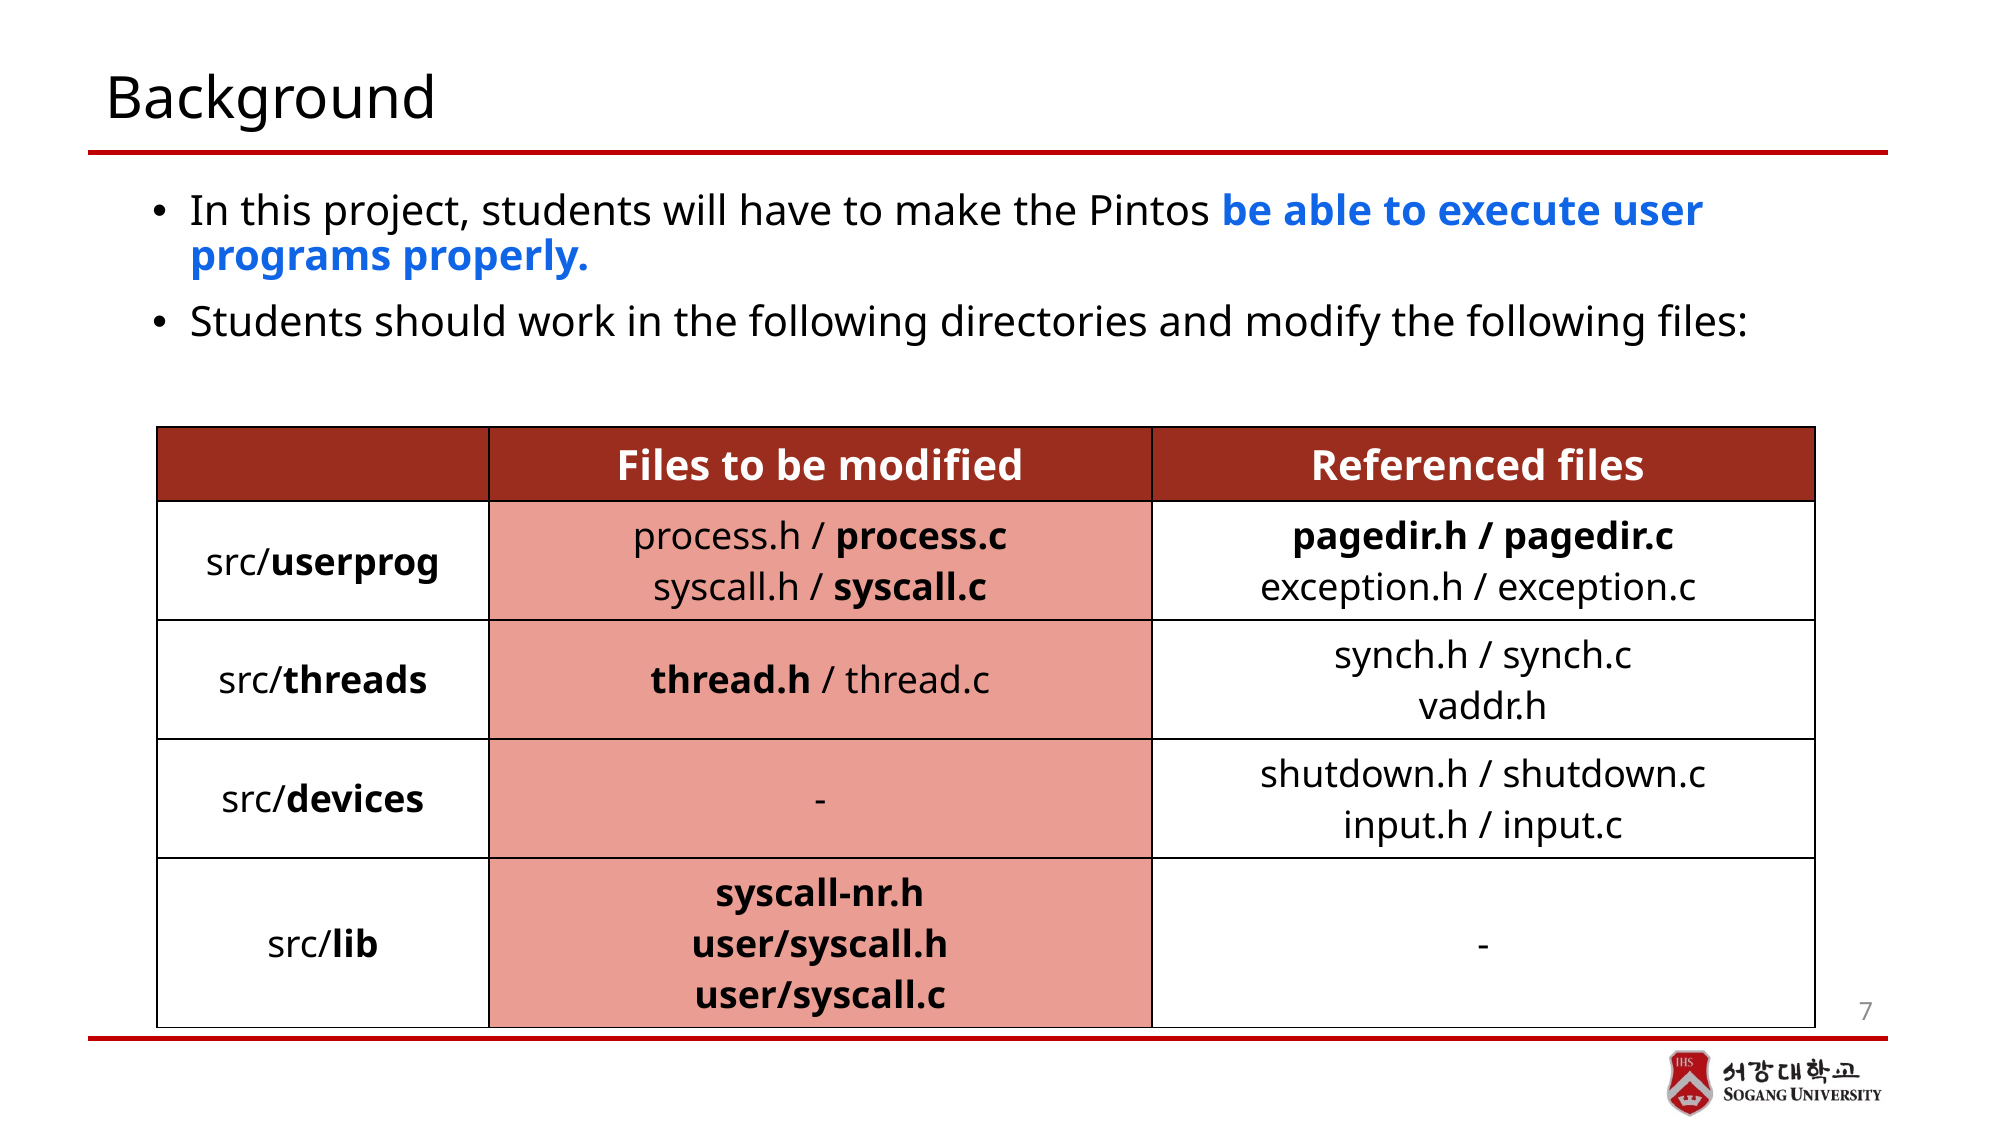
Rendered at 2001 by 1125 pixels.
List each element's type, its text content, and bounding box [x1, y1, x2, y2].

table_cell syscall-nr.h user/syscall.h user/syscall.c [490, 859, 1151, 1027]
table_cell shutdown.h / shutdown.c input.h / input.c [1153, 740, 1814, 857]
list In this project, students will have to make the Pintos be able to execute user programs properly. Students should work in the following directories and modify the following files: [137, 182, 1863, 995]
table_cell thread.h / thread.c [490, 621, 1151, 738]
table_cell process.h / process.c syscall.h / syscall.c [490, 502, 1151, 619]
slide_number 7 [1814, 982, 1888, 1043]
table_cell src/devices [158, 740, 488, 857]
table_cell synch.h / synch.c vaddr.h [1153, 621, 1814, 738]
table_cell pagedir.h / pagedir.c exception.h / exception.c [1153, 502, 1814, 619]
table_header [158, 428, 488, 500]
picture [1659, 1049, 1888, 1117]
table_cell - [490, 740, 1151, 857]
table_cell - [1153, 859, 1814, 1027]
table_header Referenced files [1153, 428, 1814, 500]
title Background [91, 61, 1817, 141]
table_header Files to be modified [490, 428, 1151, 500]
table_cell src/lib [158, 859, 488, 1027]
table_cell src/threads [158, 621, 488, 738]
table_cell src/userprog [158, 502, 488, 619]
